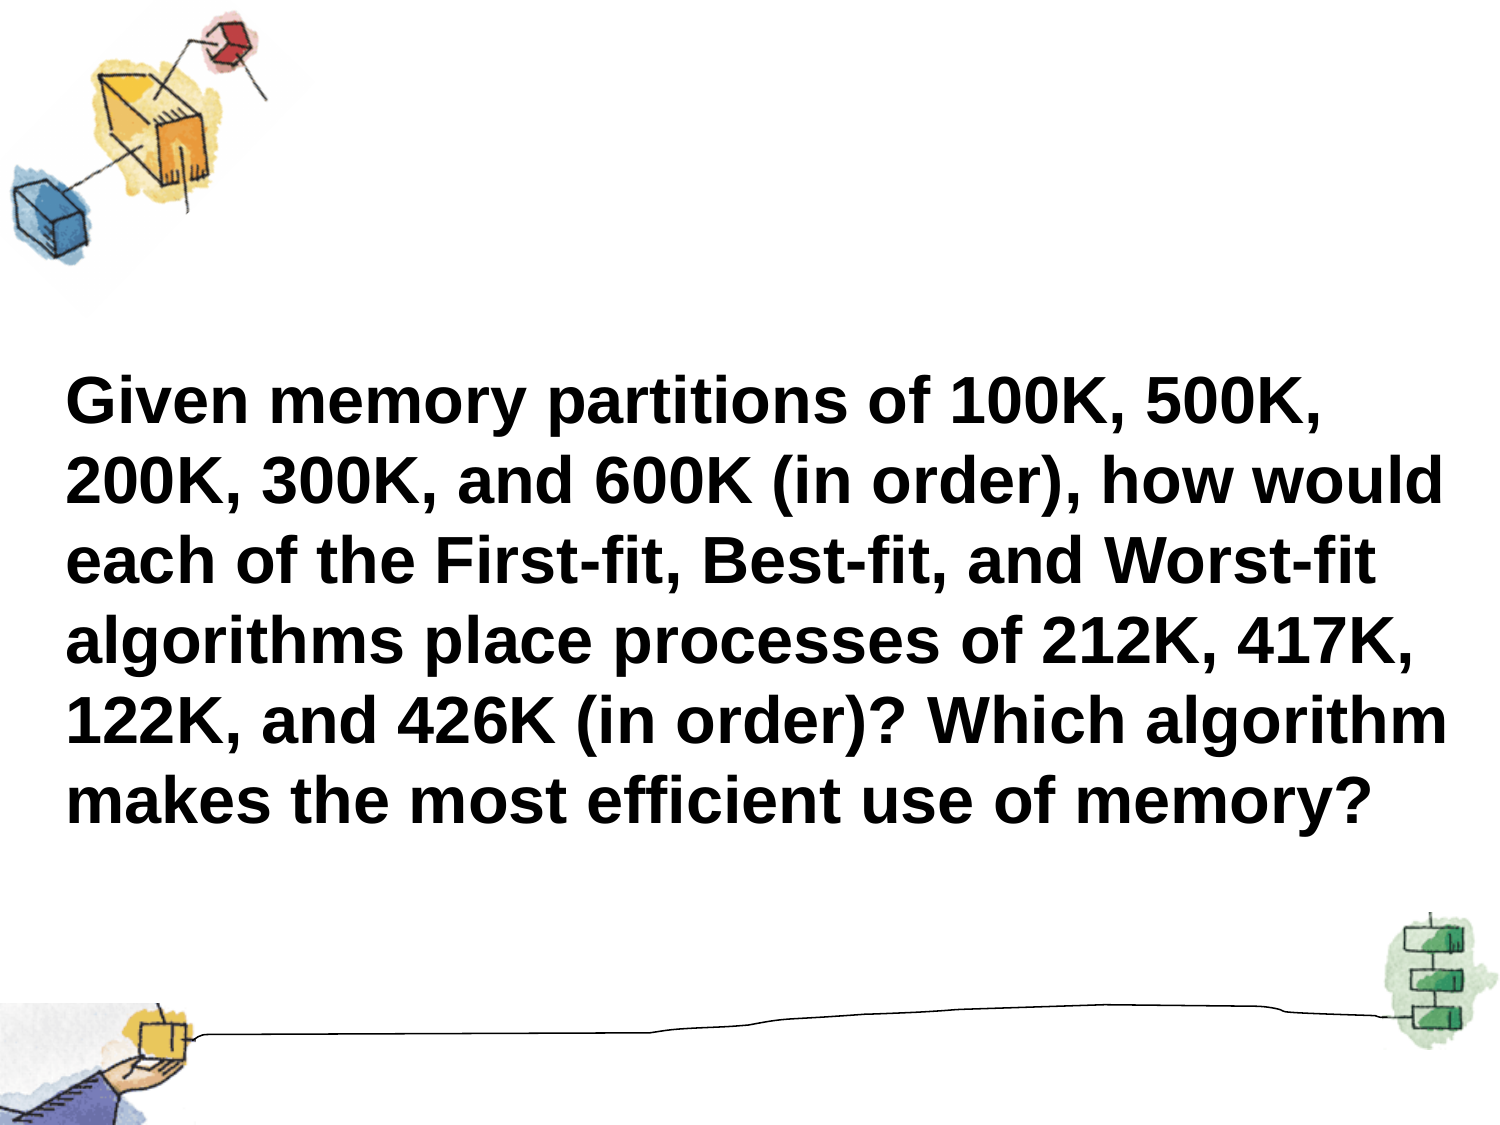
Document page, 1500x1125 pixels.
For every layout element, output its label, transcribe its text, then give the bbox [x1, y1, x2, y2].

picture [0, 1003, 196, 1125]
picture [0, 0, 313, 282]
list Given memory partitions of 100K, 500K, 200K, 300K, and 600K (in order), how would each of the First-fit, Best-fit, and Worst-fit algorithms place processes of 212K, 417K, 122K, and 426K (in order)? Which algorithm makes the most efficient use of memory? [50, 162, 1500, 1075]
